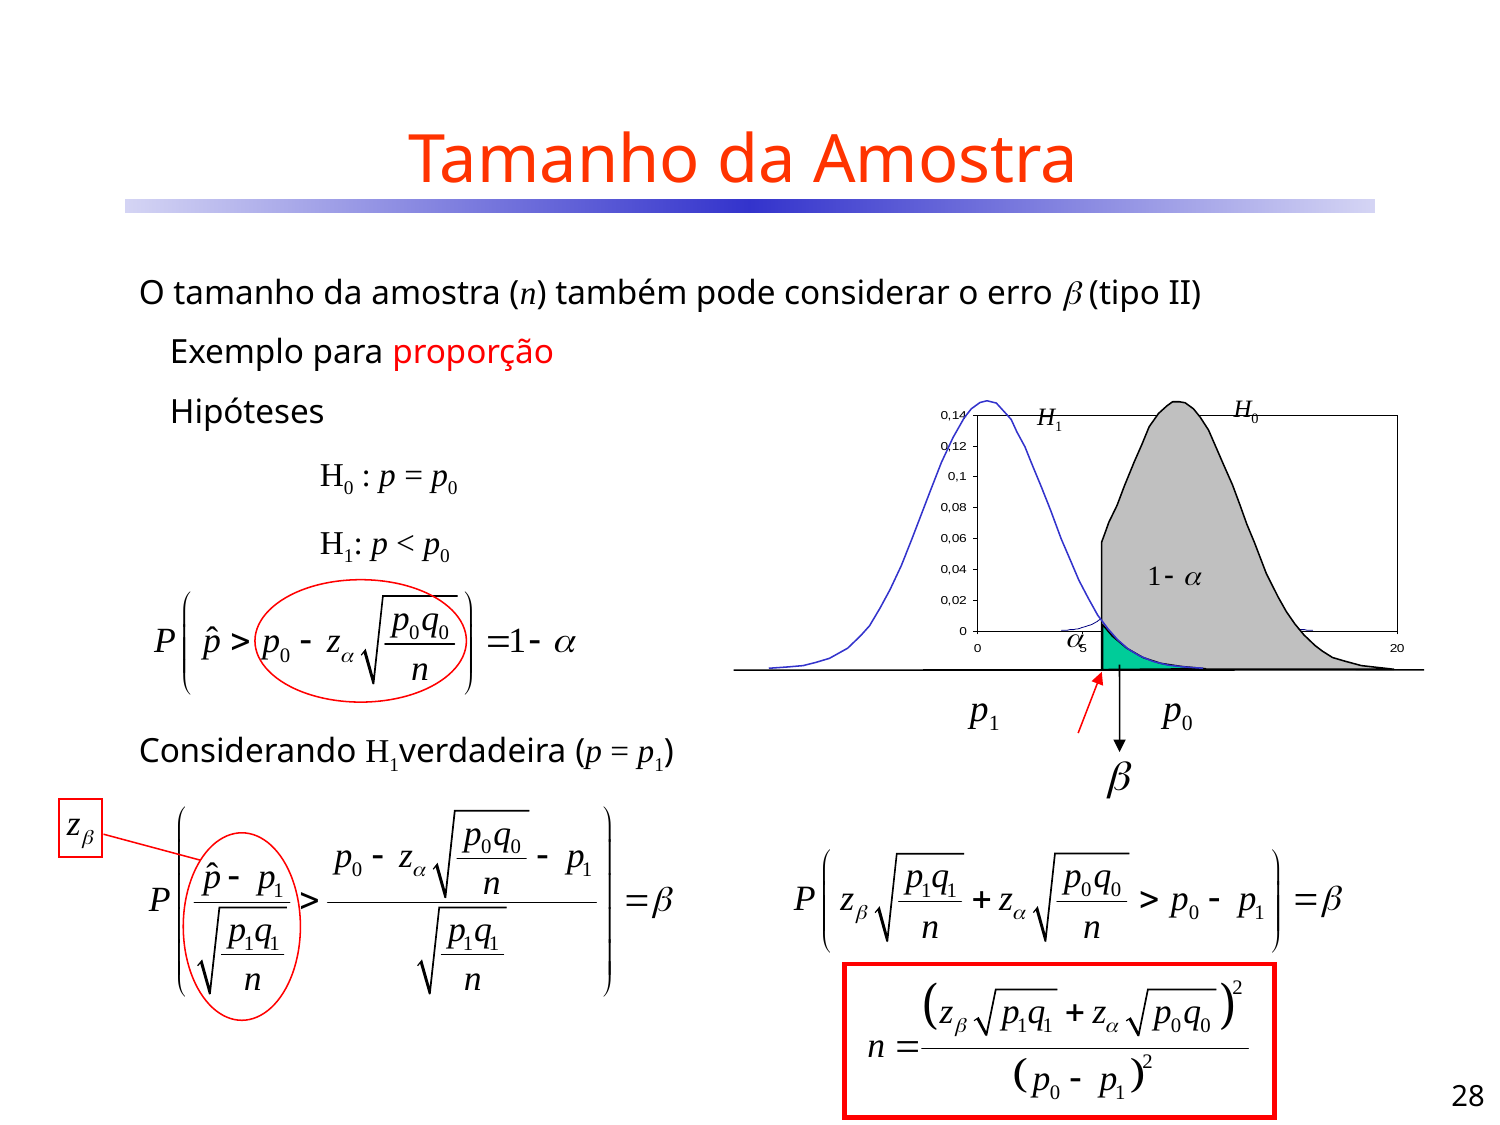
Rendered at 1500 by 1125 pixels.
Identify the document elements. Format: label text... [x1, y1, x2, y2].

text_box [787, 841, 1353, 961]
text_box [254, 579, 1102, 734]
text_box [299, 798, 681, 1006]
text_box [844, 963, 1275, 1118]
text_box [147, 584, 249, 704]
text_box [1097, 746, 1206, 808]
slide_number 28 [1277, 1049, 1500, 1125]
text_box O tamanho da amostra (n) também pode considerar o erro  (tipo II) Exemplo para proporção Hipóteses H0 : p = p0 H1: p < p0 [123, 243, 1422, 574]
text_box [733, 392, 1235, 738]
text_box Considerando H1verdadeira (p = p1) [123, 699, 904, 783]
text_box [922, 384, 1425, 738]
title Tamanho da Amostra [49, 99, 1438, 213]
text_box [59, 799, 301, 1021]
